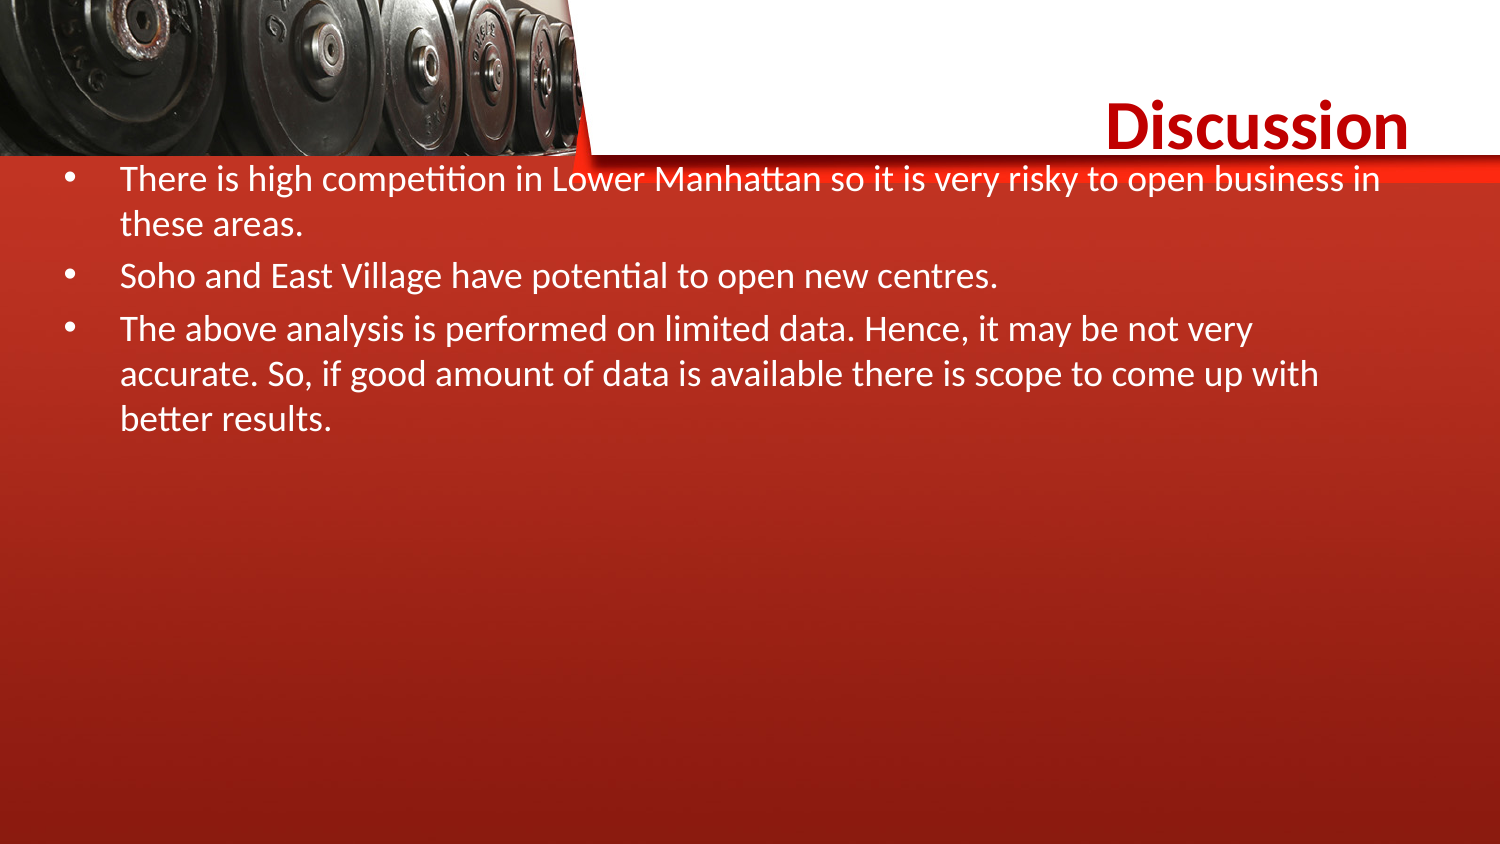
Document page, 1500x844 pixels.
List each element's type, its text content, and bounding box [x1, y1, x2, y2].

title Discussion [73, 71, 1427, 172]
list There is high competition in Lower Manhattan so it is very risky to open business in these areas. Soho and East Village have potential to open new centres. The above analysis is performed on limited data. Hence, it may be not very accurate. So, if good amount of data is available there is scope to come up with better results. [48, 146, 1402, 723]
picture [0, 0, 1500, 844]
